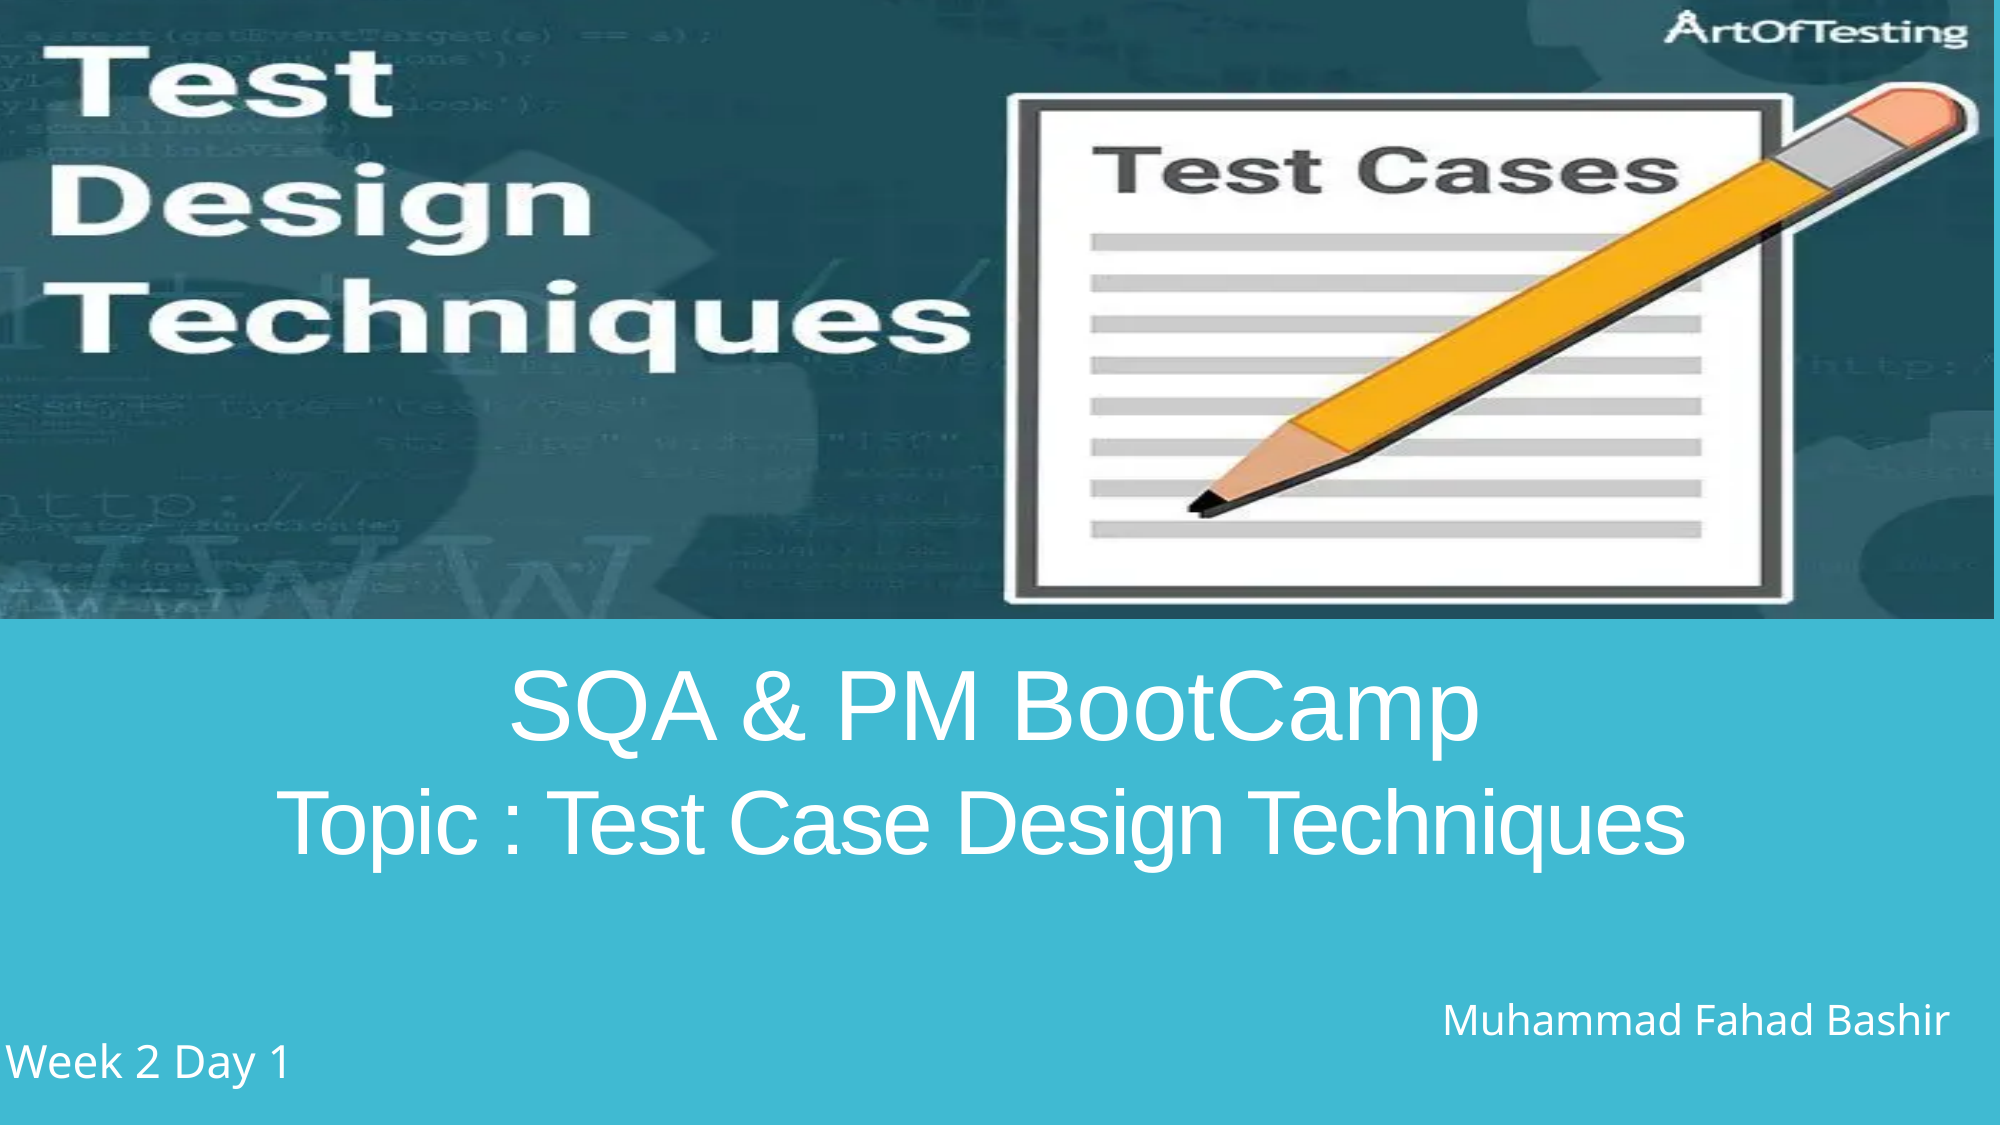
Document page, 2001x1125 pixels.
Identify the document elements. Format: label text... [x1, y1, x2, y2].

text_box Muhammad Fahad Bashir [1381, 994, 1966, 1063]
text_box SQA & PM BootCamp [492, 632, 2000, 768]
title Topic : Test Case Design Techniques [0, 767, 1987, 882]
picture [0, 0, 1994, 619]
subtitle Week 2 Day 1 [0, 1031, 309, 1125]
